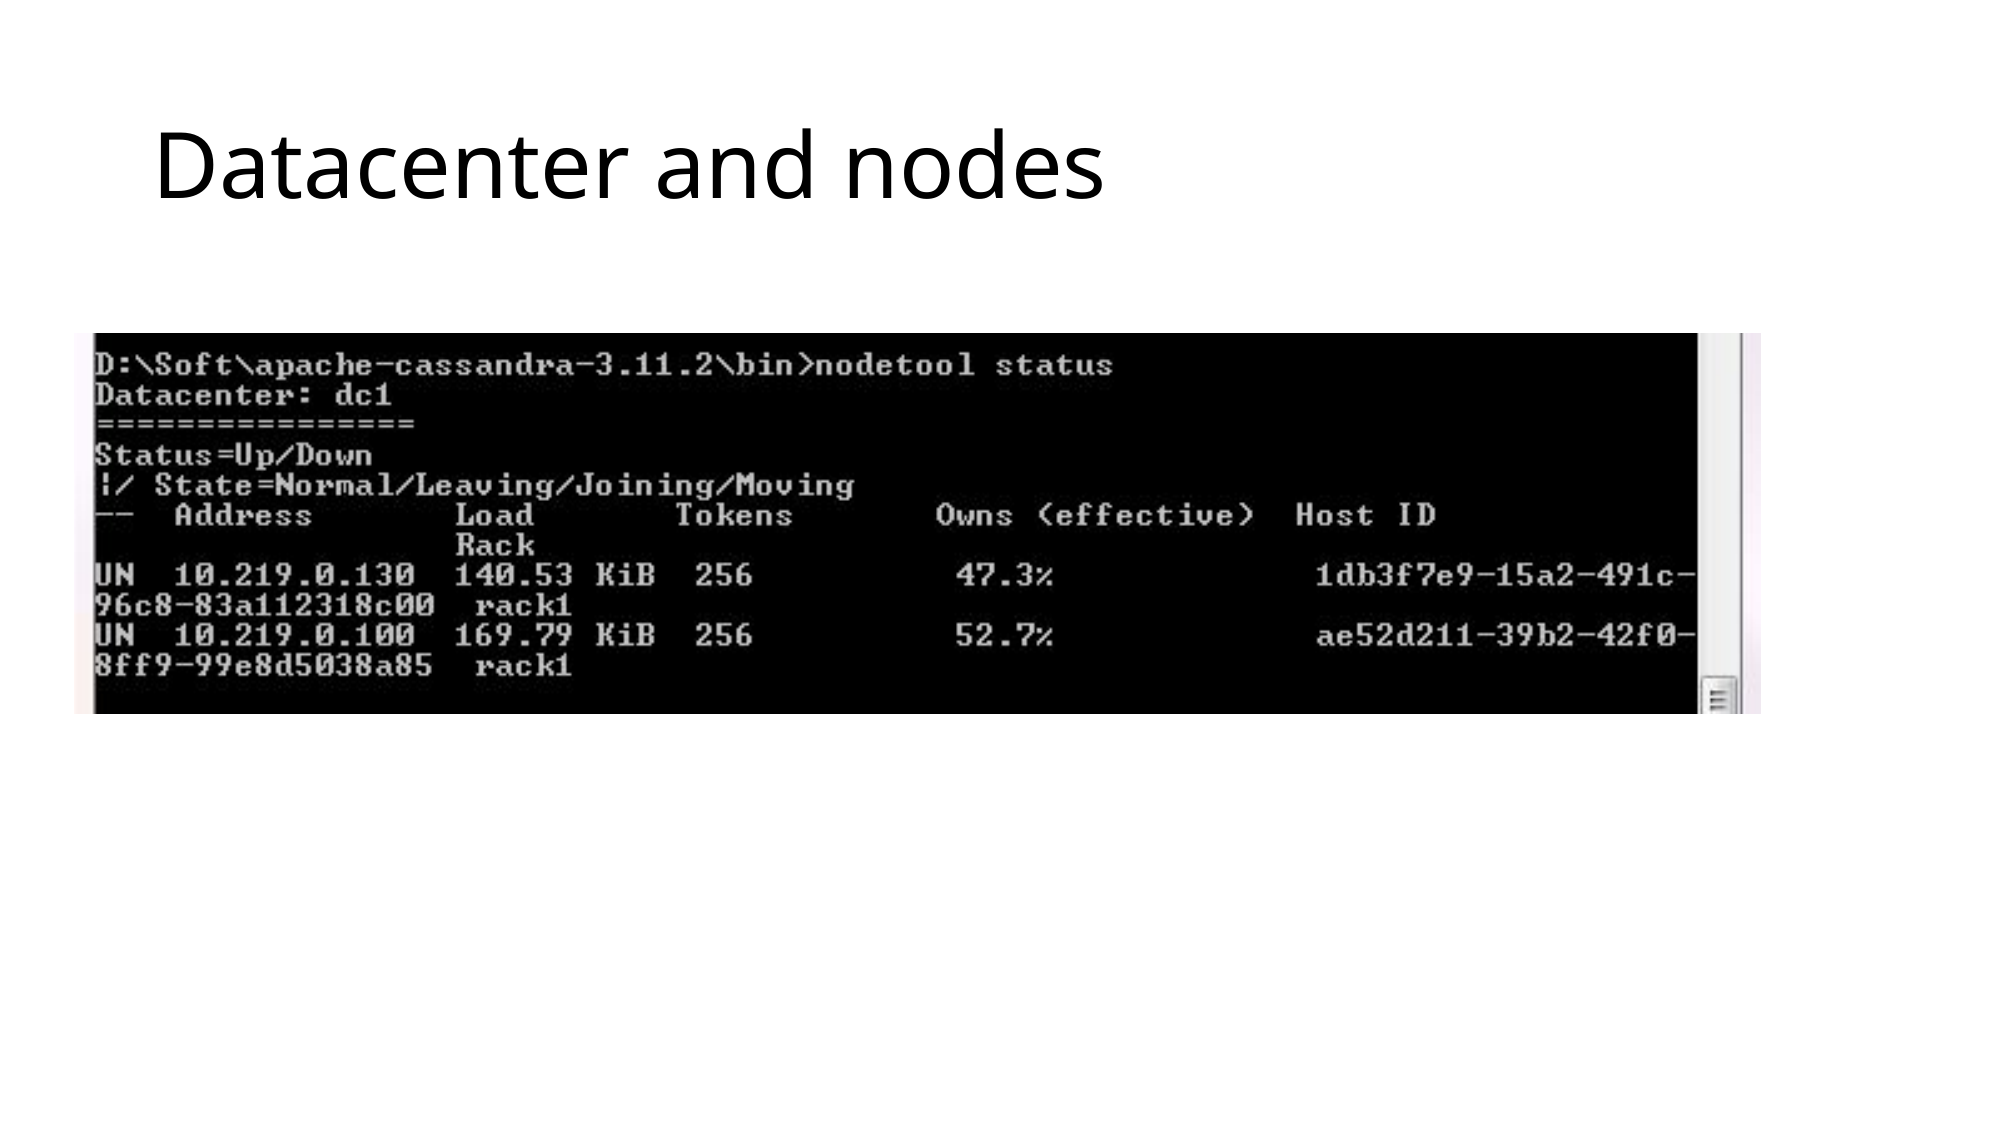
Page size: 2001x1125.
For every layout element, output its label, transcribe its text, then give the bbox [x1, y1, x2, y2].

title Datacenter and nodes [137, 59, 1863, 278]
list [74, 333, 1760, 714]
